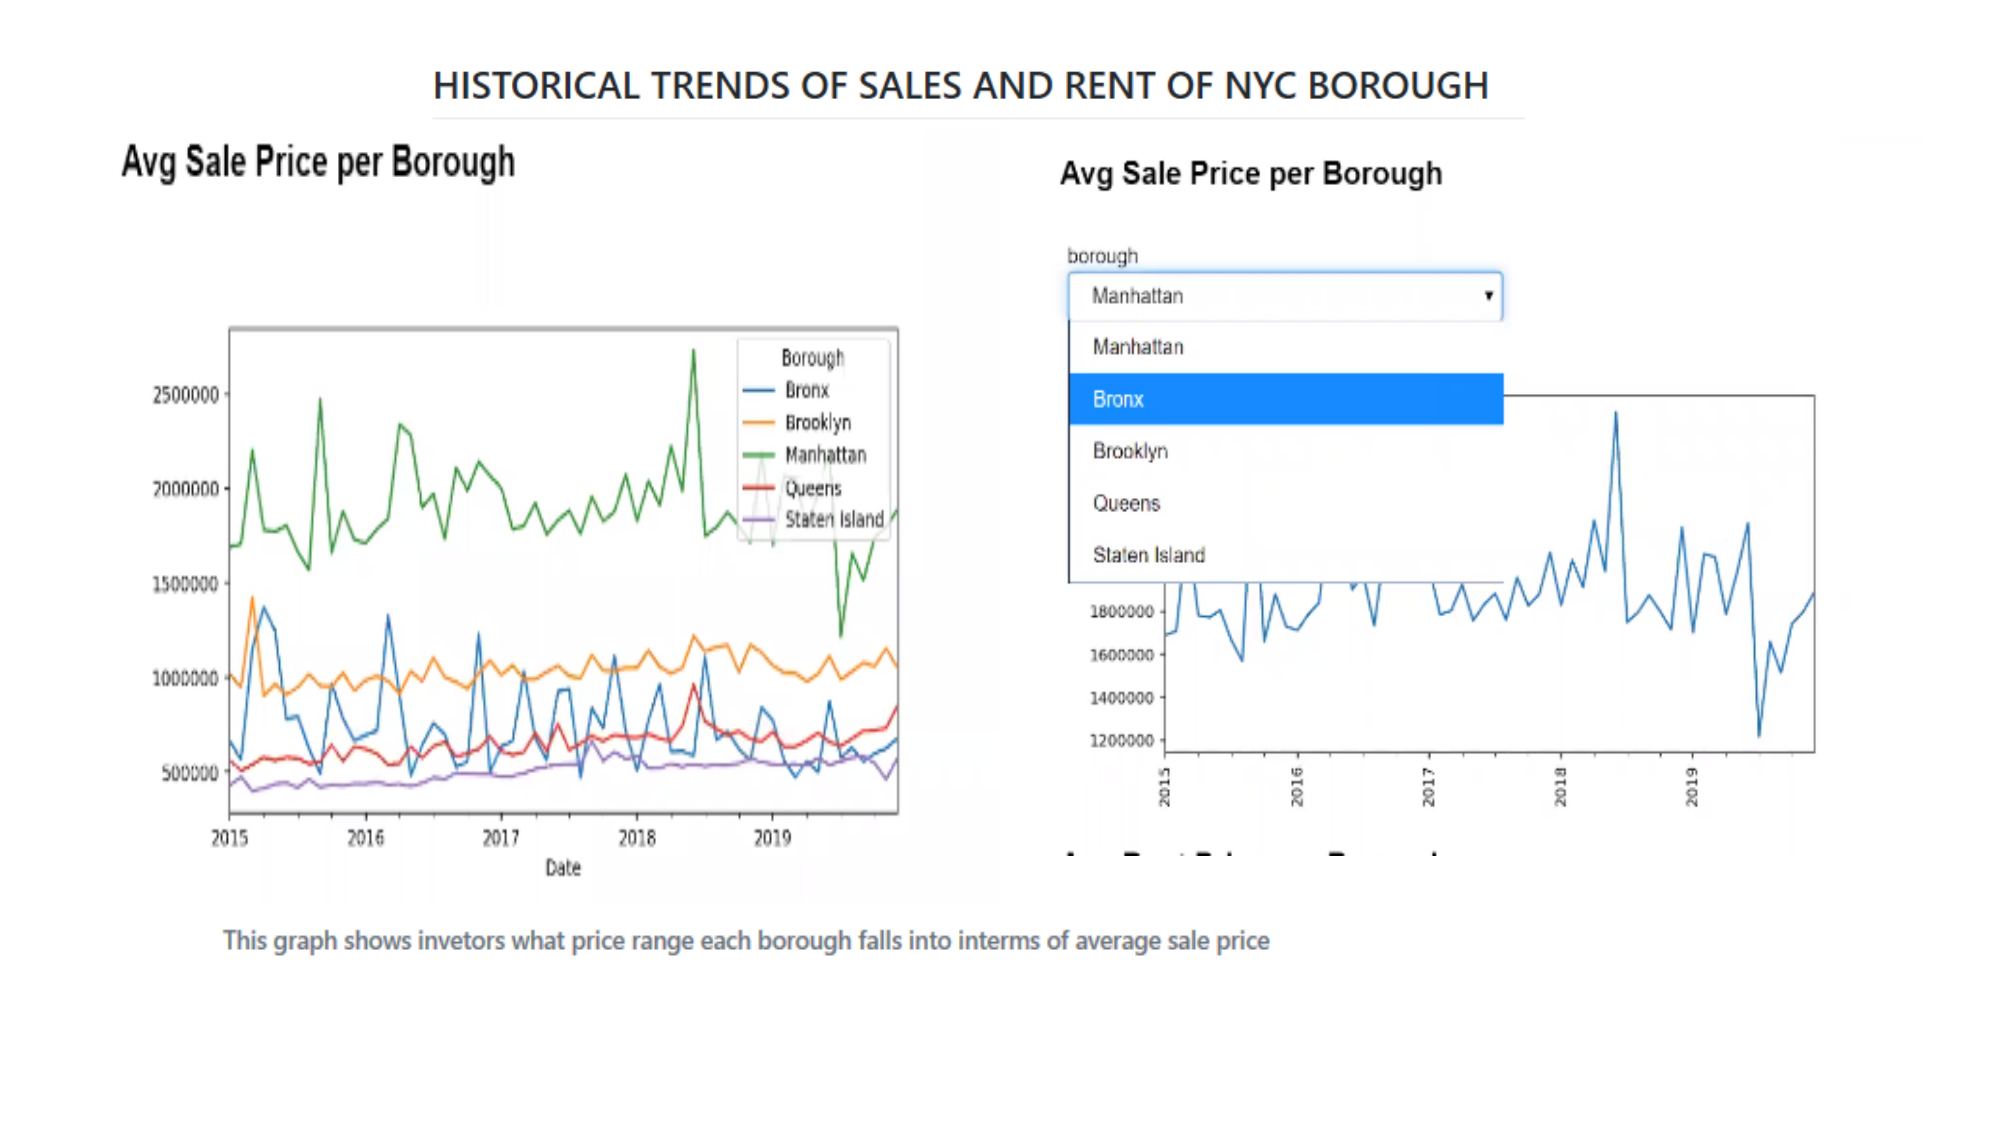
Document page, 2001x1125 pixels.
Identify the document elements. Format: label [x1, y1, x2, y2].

picture [49, 42, 1925, 989]
